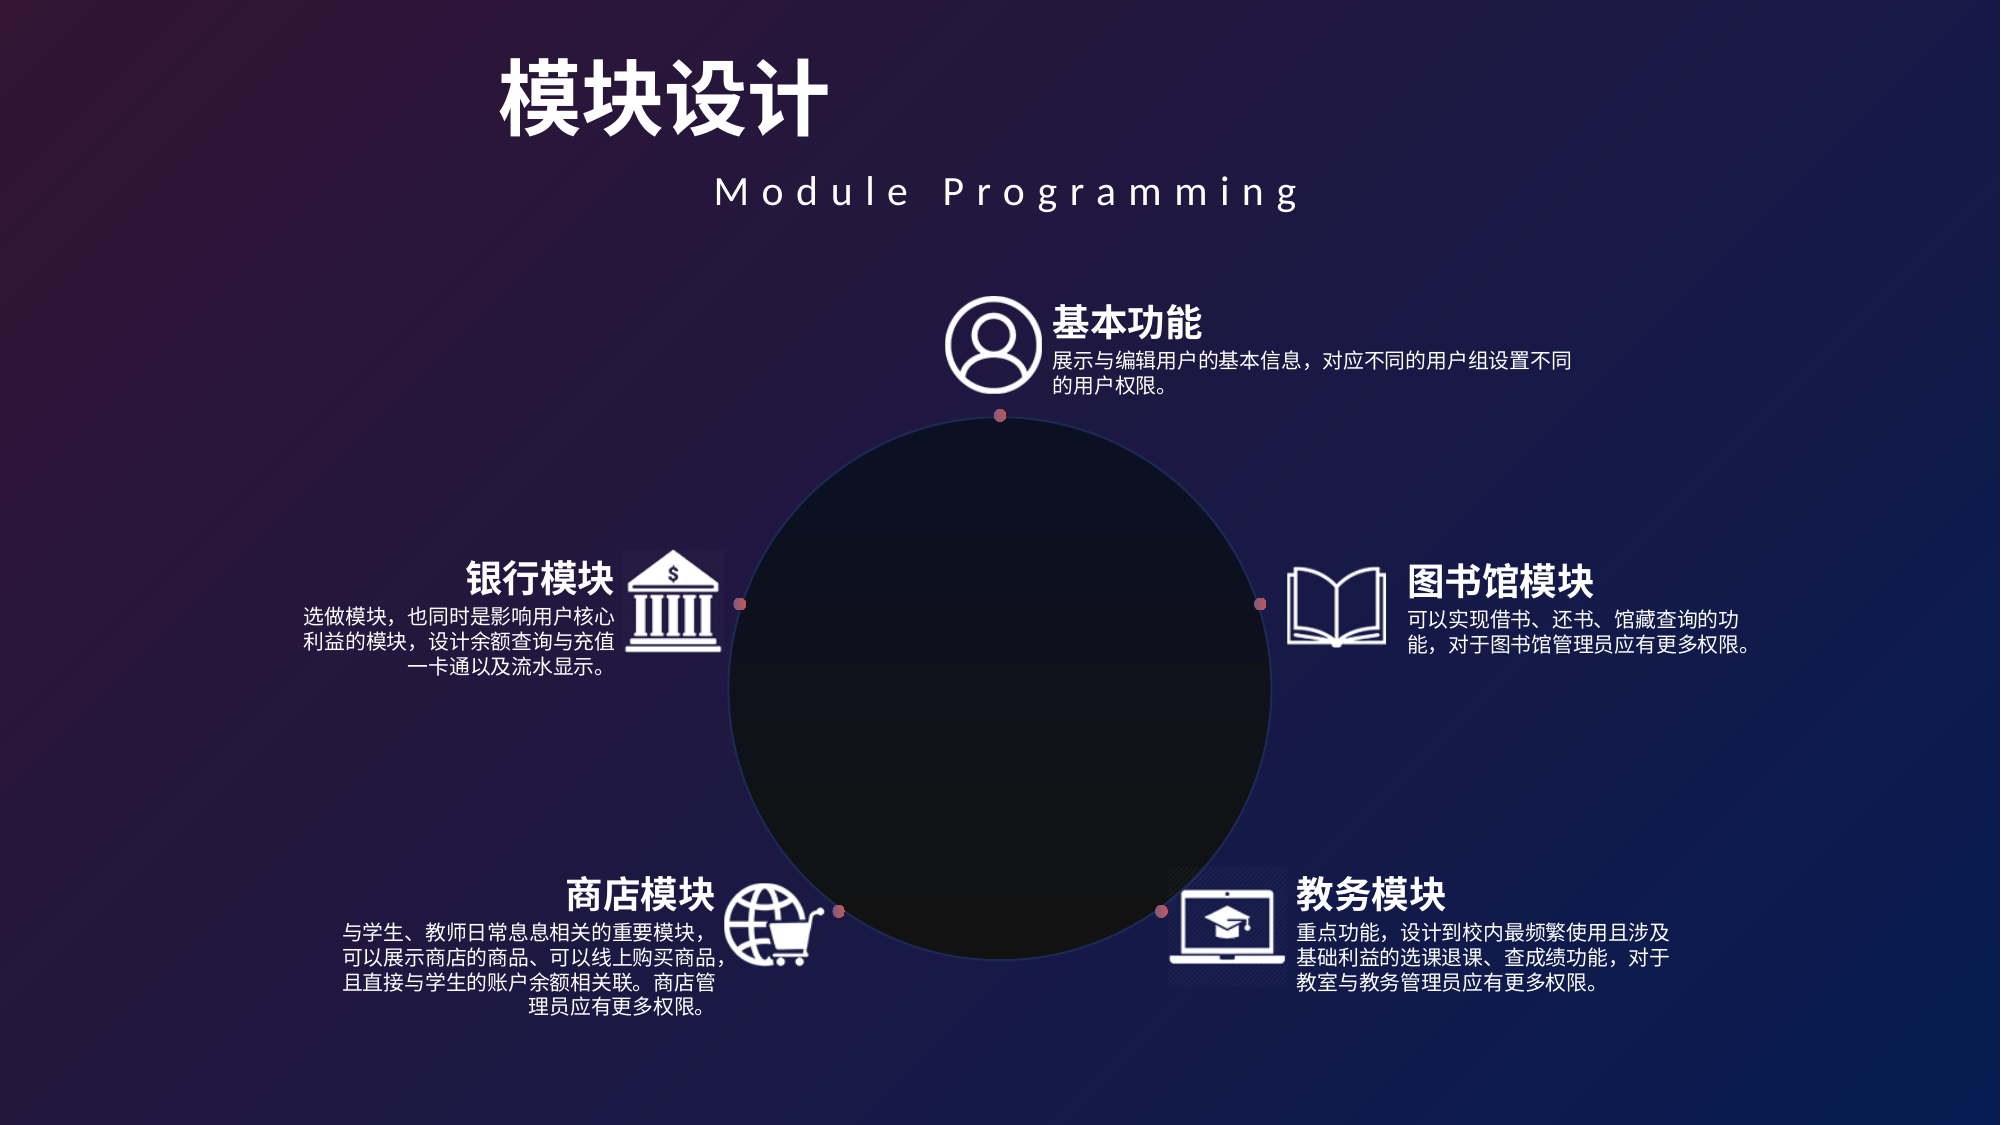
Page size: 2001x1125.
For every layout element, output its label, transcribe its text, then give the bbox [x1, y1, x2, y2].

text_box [1392, 550, 1776, 666]
text_box 模块设计 [483, 38, 1504, 154]
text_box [733, 409, 1267, 918]
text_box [1038, 291, 1587, 406]
picture [937, 288, 1050, 402]
text_box [727, 663, 733, 744]
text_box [1281, 863, 1690, 1003]
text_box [224, 547, 631, 688]
picture [1161, 860, 1293, 993]
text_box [308, 863, 731, 1029]
text_box [852, 918, 1148, 962]
picture [704, 860, 833, 989]
picture [610, 539, 734, 663]
picture [1273, 550, 1391, 667]
text_box Module Programming [107, 155, 1903, 222]
text_box [1267, 634, 1273, 744]
